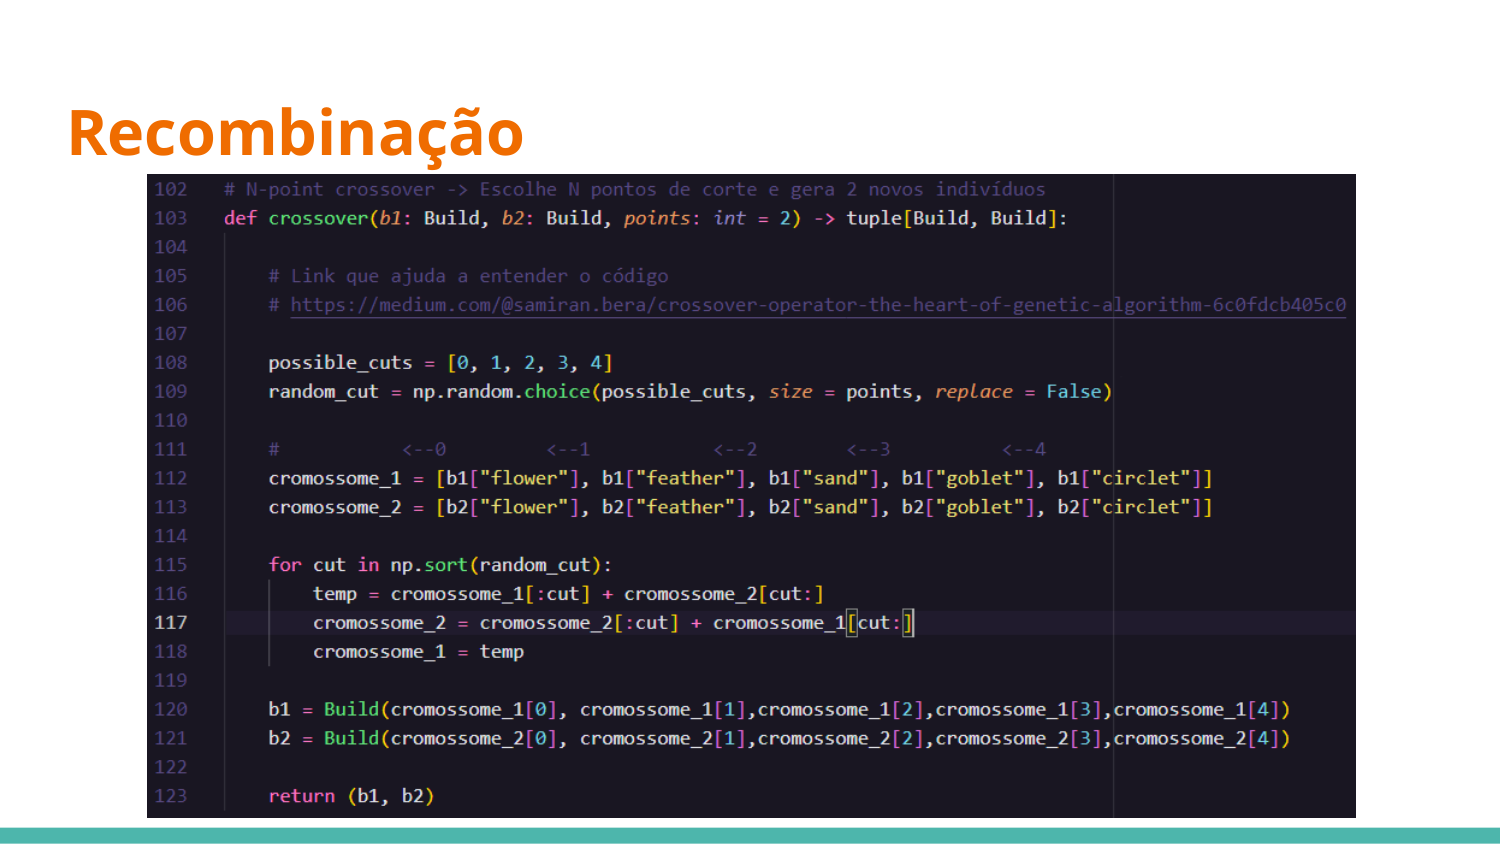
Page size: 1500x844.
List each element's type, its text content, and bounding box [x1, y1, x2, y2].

picture [147, 174, 1356, 819]
title Recombinação [51, 72, 1449, 189]
